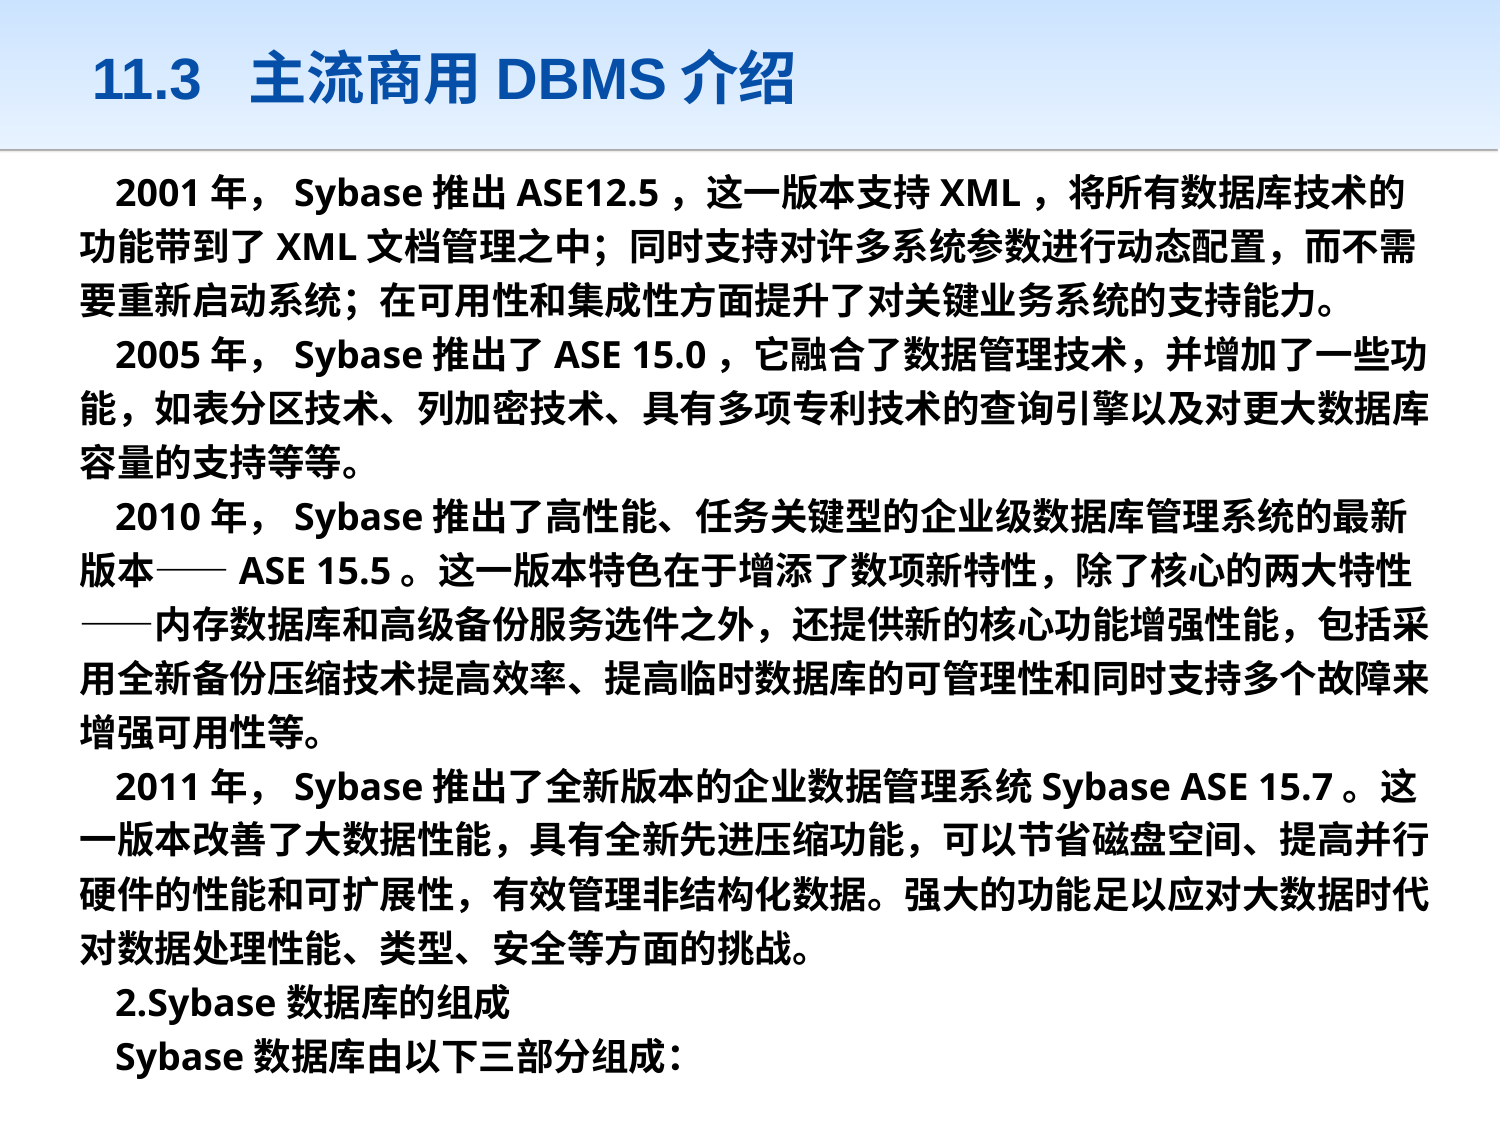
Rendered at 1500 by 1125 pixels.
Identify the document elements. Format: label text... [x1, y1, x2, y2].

list 2001年，Sybase推出ASE12.5，这一版本支持XML，将所有数据库技术的功能带到了XML文档管理之中；同时支持对许多系统参数进行动态配置，而不需要重新启动系统；在可用性和集成性方面提升了对关键业务系统的支持能力。 2005年，Sybase推出了ASE 15.0，它融合了数据管理技术，并增加了一些功能，如表分区技术、列加密技术、具有多项专利技术的查询引擎以及对更大数据库容量的支持等等。 2010年，Sybase推出了高性能、任务关键型的企业级数据库管理系统的最新版本——ASE 15.5。这一版本特色在于增添了数项新特性，除了核心的两大特性——内存数据库和高级备份服务选件之外，还提供新的核心功能增强性能，包括采用全新备份压缩技术提高效率、提高临时数据库的可管理性和同时支持多个故障来增强可用性等。 2011年，Sybase推出了全新版本的企业数据管理系统Sybase ASE 15.7。这一版本改善了大数据性能，具有全新先进压缩功能，可以节省磁盘空间、提高并行硬件的性能和可扩展性，有效管理非结构化数据。强大的功能足以应对大数据时代对数据处理性能、类型、安全等方面的挑战。 2.Sybase数据库的组成 Sybase数据库由以下三部分组成： [34, 152, 1447, 1067]
title 11.3 主流商用DBMS介绍 [76, 23, 1424, 131]
